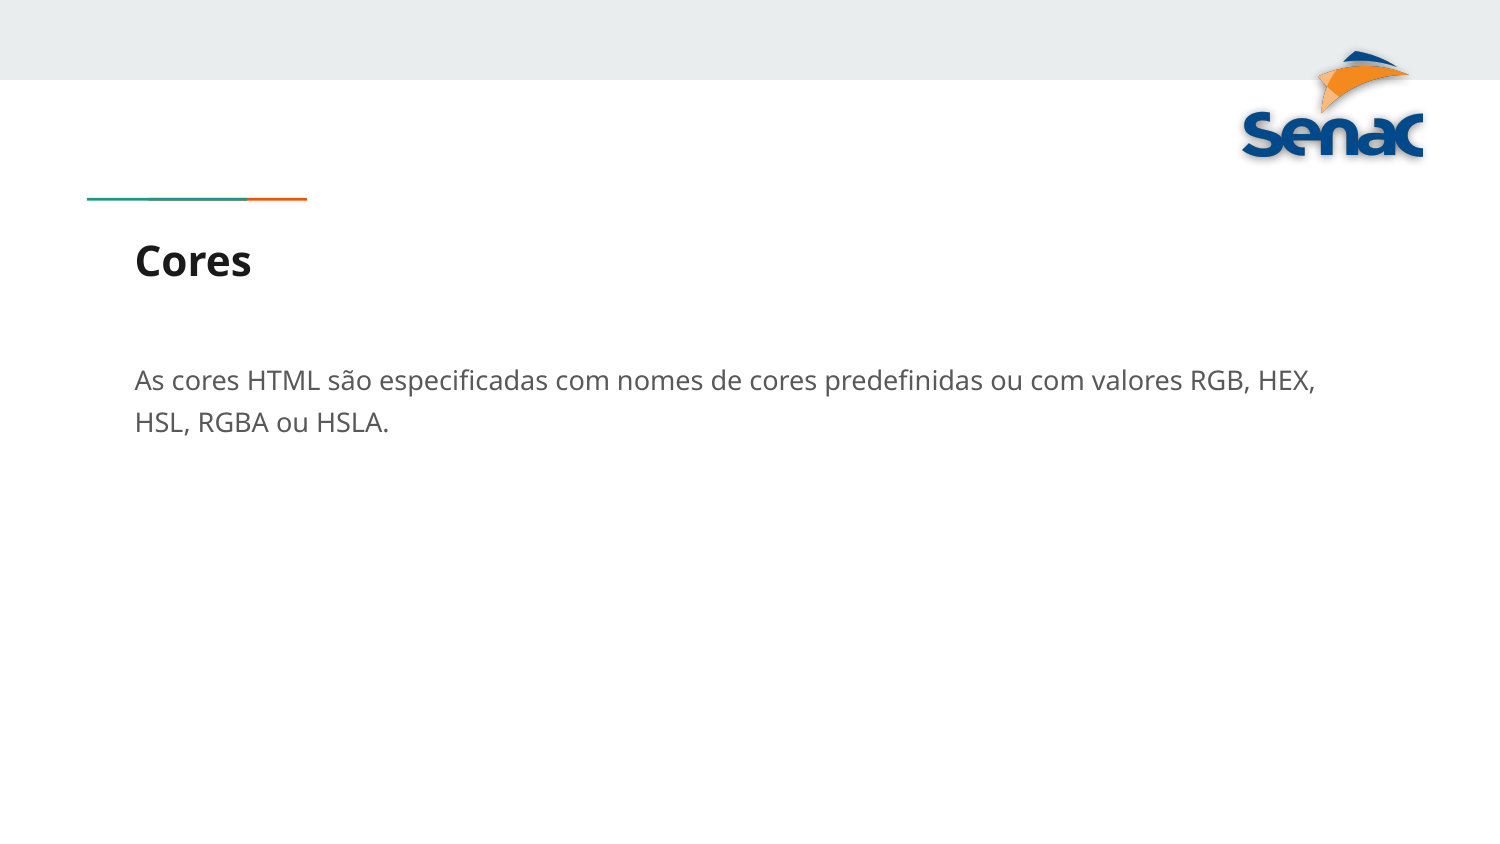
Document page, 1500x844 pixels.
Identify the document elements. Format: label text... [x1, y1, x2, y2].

list As cores HTML são especificadas com nomes de cores predefinidas ou com valores RGB, HEX, HSL, RGBA ou HSLA. [119, 341, 1381, 712]
picture [1242, 50, 1423, 157]
title Cores [119, 216, 1381, 305]
